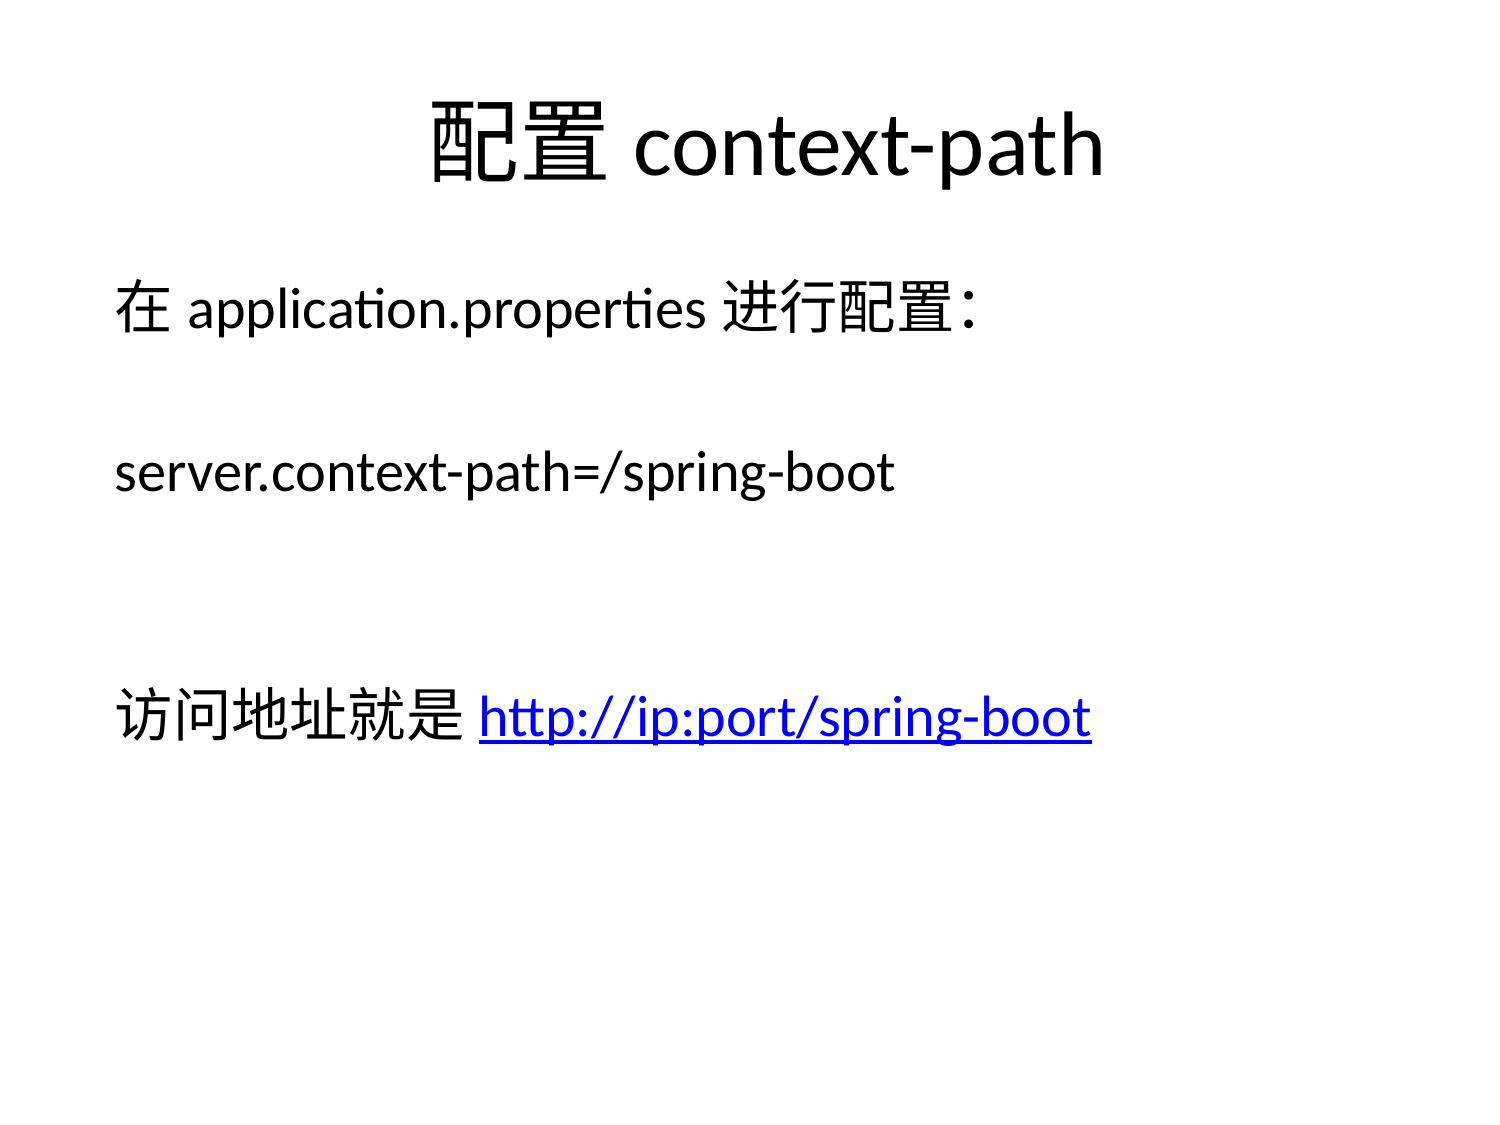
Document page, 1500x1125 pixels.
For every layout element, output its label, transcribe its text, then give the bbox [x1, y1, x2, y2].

title 配置context-path [99, 45, 1436, 233]
list 在application.properties进行配置： server.context-path=/spring-boot 访问地址就是http://ip:port/spring-boot [99, 262, 1436, 1005]
